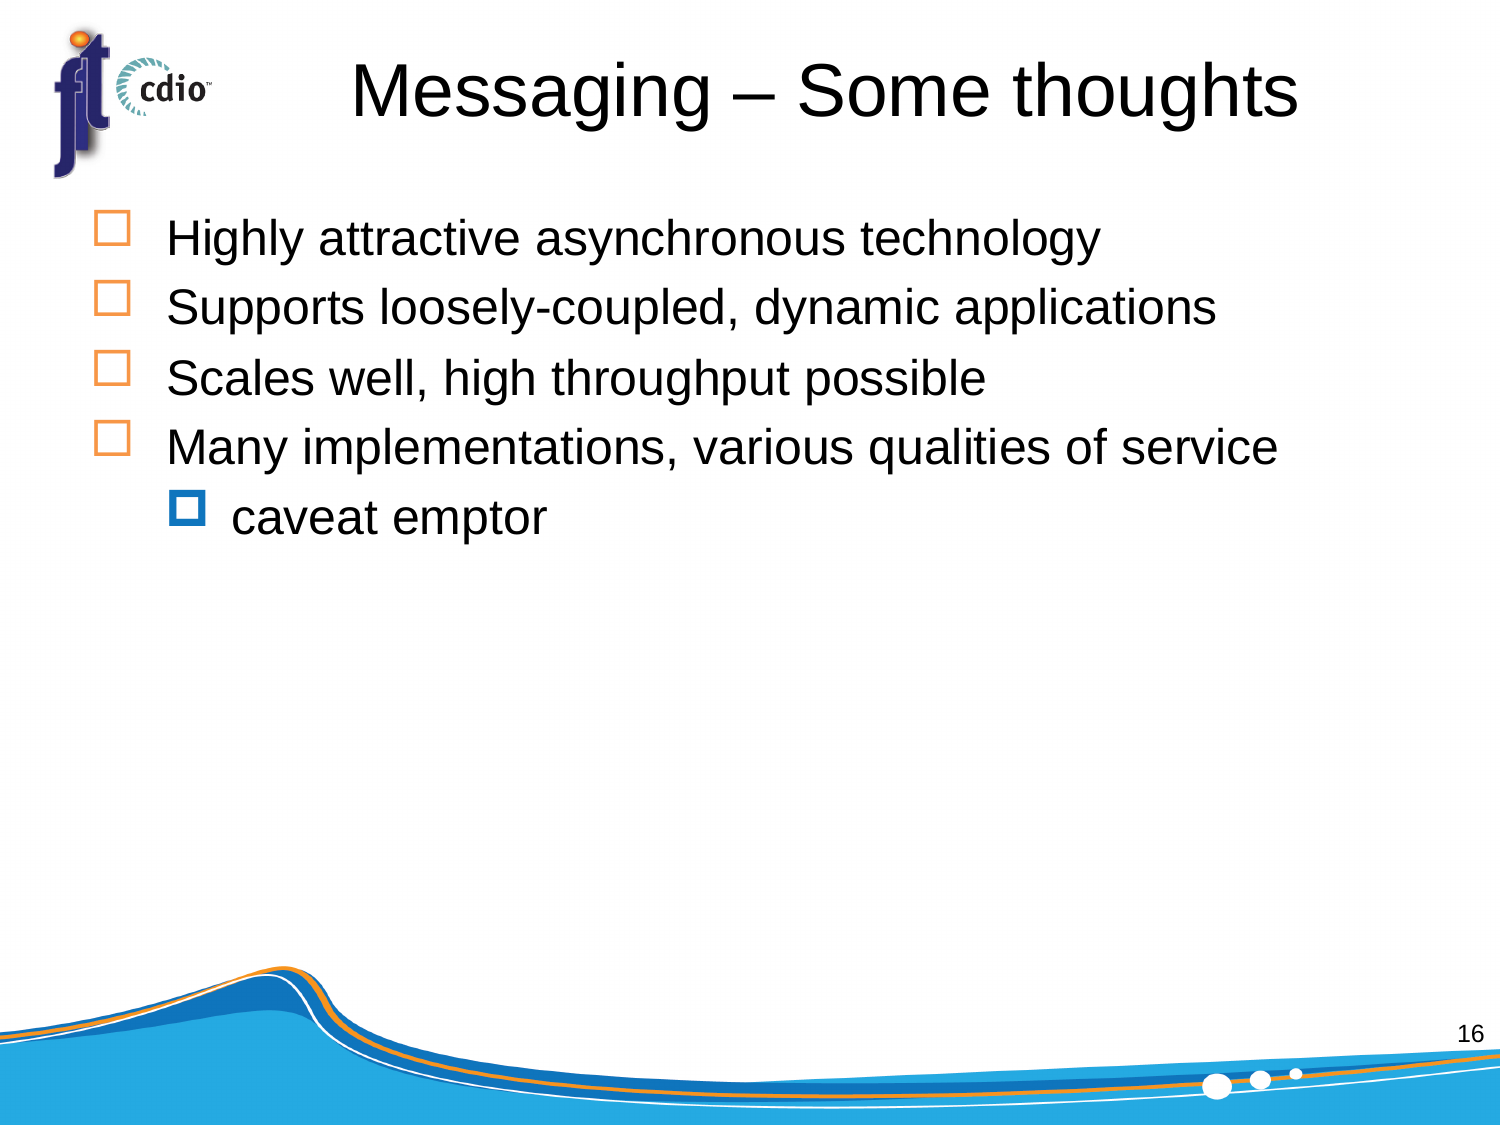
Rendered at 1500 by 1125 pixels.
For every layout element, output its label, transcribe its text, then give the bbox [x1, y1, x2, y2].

list Highly attractive asynchronous technology Supports loosely-coupled, dynamic applications Scales well, high throughput possible Many implementations, various qualities of service caveat emptor [75, 197, 1425, 977]
title Messaging – Some thoughts [226, 6, 1425, 166]
picture [0, 0, 1500, 1125]
slide_number 16 [1149, 1002, 1500, 1063]
